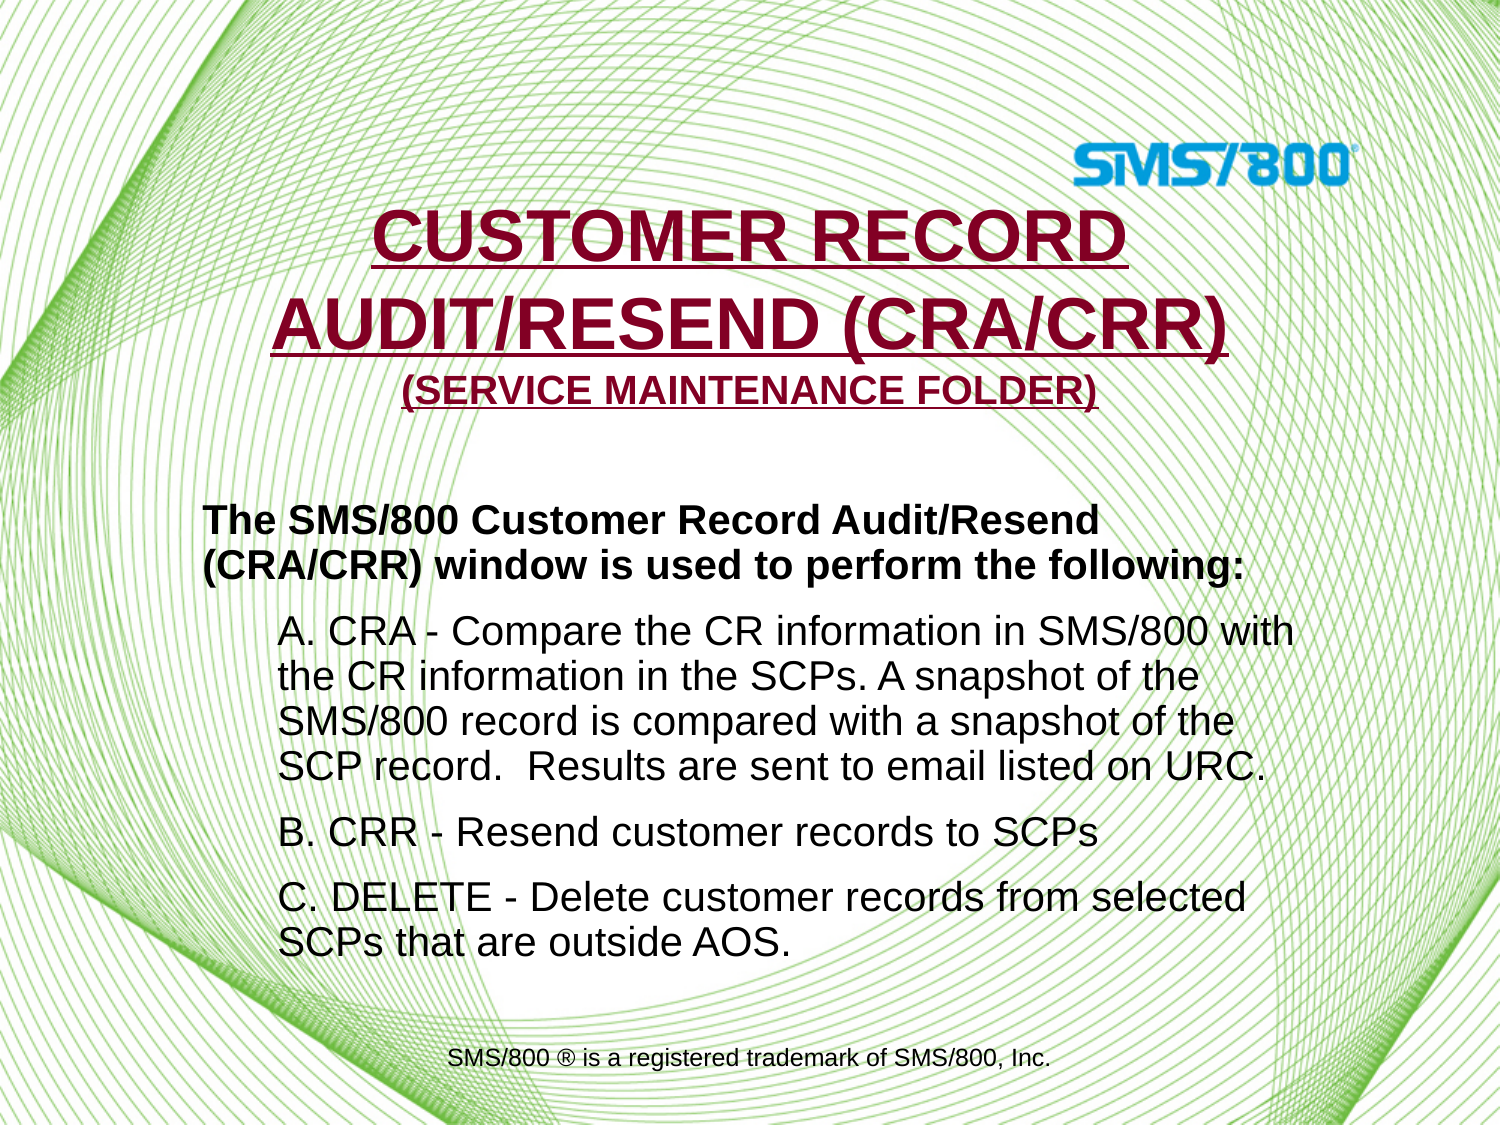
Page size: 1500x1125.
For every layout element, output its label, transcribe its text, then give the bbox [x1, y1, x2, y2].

text_box The SMS/800 Customer Record Audit/Resend (CRA/CRR) window is used to perform the following: A. CRA - Compare the CR information in SMS/800 with the CR information in the SCPs. A snapshot of the SMS/800 record is compared with a snapshot of the SCP record. Results are sent to email listed on URC. B. CRR - Resend customer records to SCPs C. DELETE - Delete customer records from selected SCPs that are outside AOS. [187, 491, 1325, 974]
text_box SMS/800 ® is a registered trademark of SMS/800, Inc. [409, 1034, 1091, 1090]
picture [0, 0, 1500, 1125]
title Customer Record Audit/Resend (CRA/CRR) (Service Maintenance folder) [112, 179, 1388, 421]
